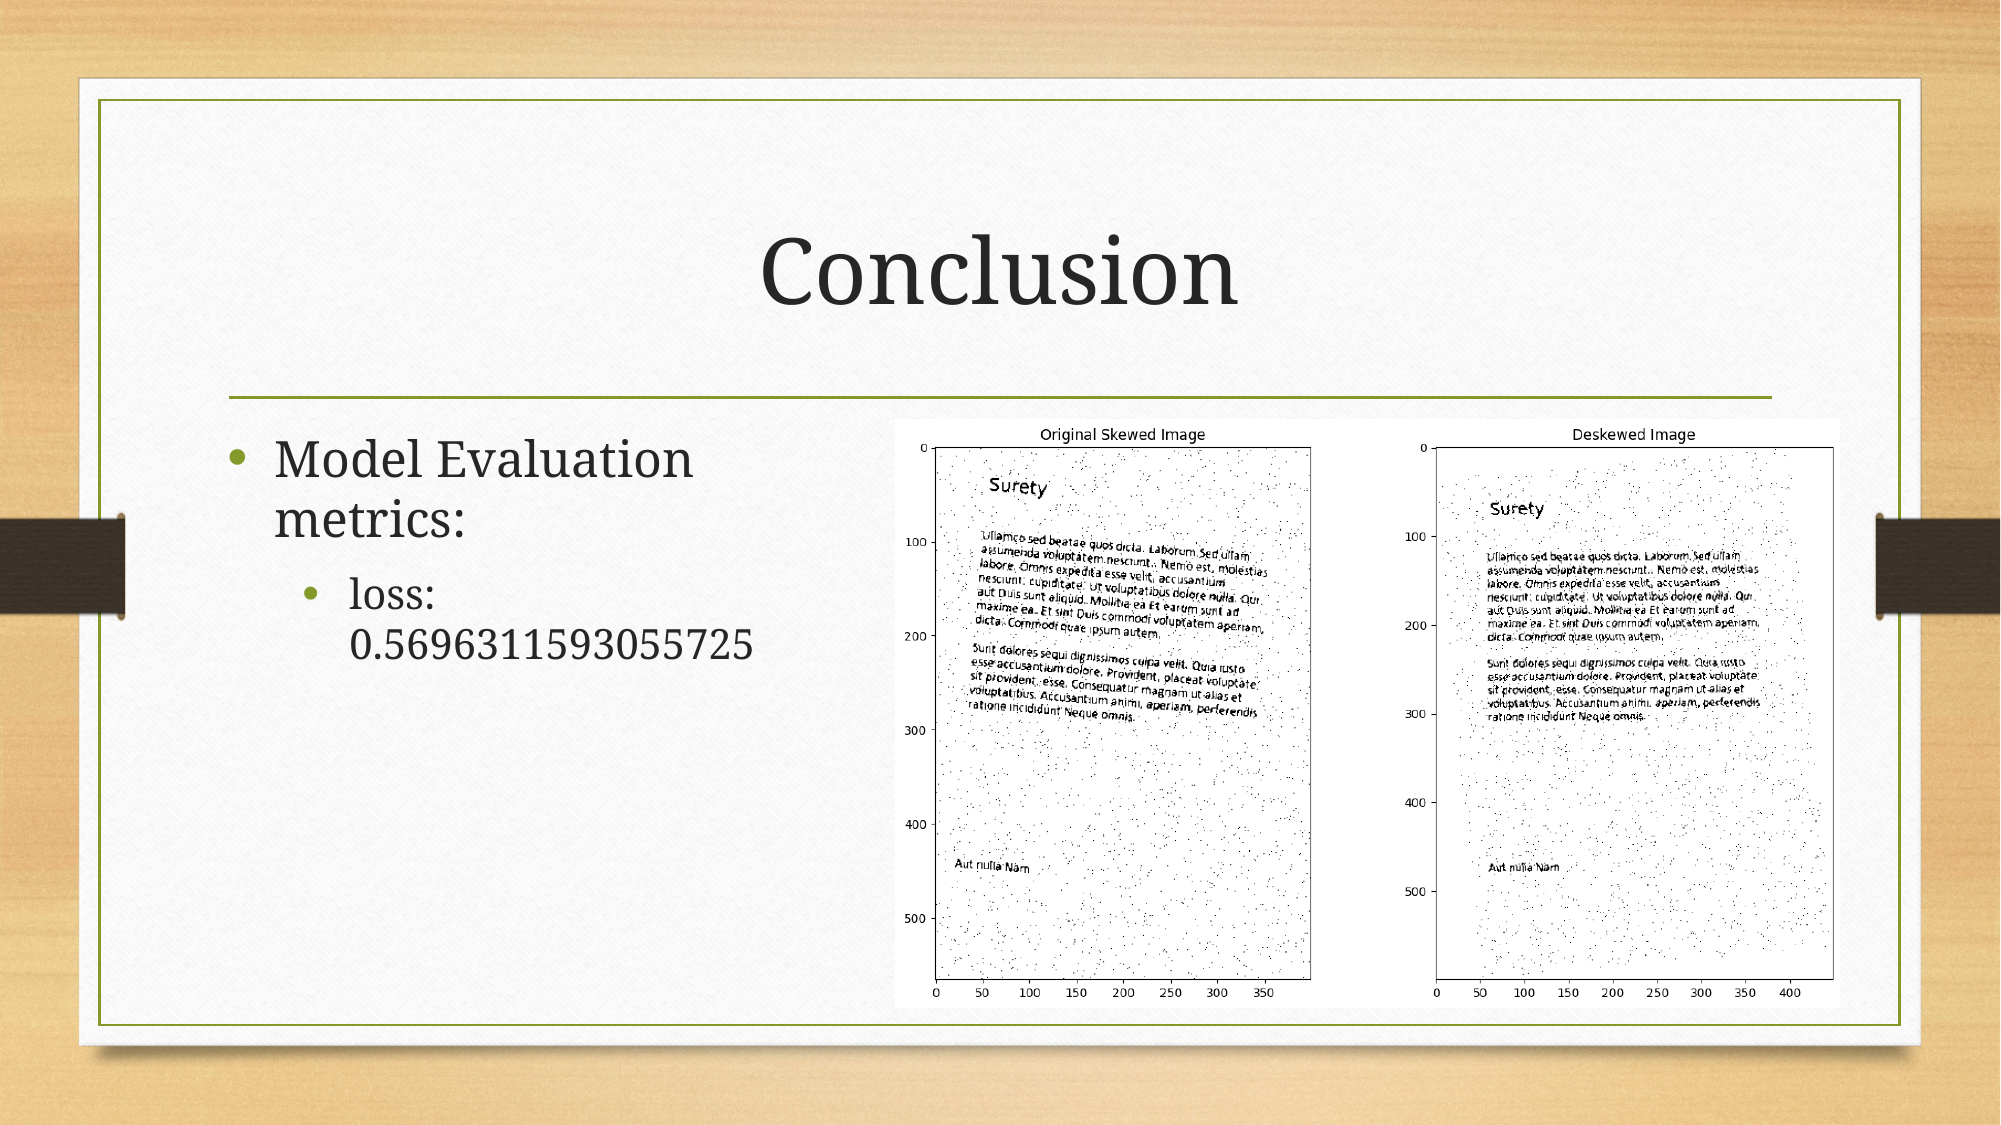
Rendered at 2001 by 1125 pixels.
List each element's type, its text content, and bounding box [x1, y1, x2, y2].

list Model Evaluation metrics: loss: 0.5696311593055725 [212, 419, 828, 964]
title Conclusion [212, 161, 1788, 375]
picture [0, 0, 2001, 1125]
